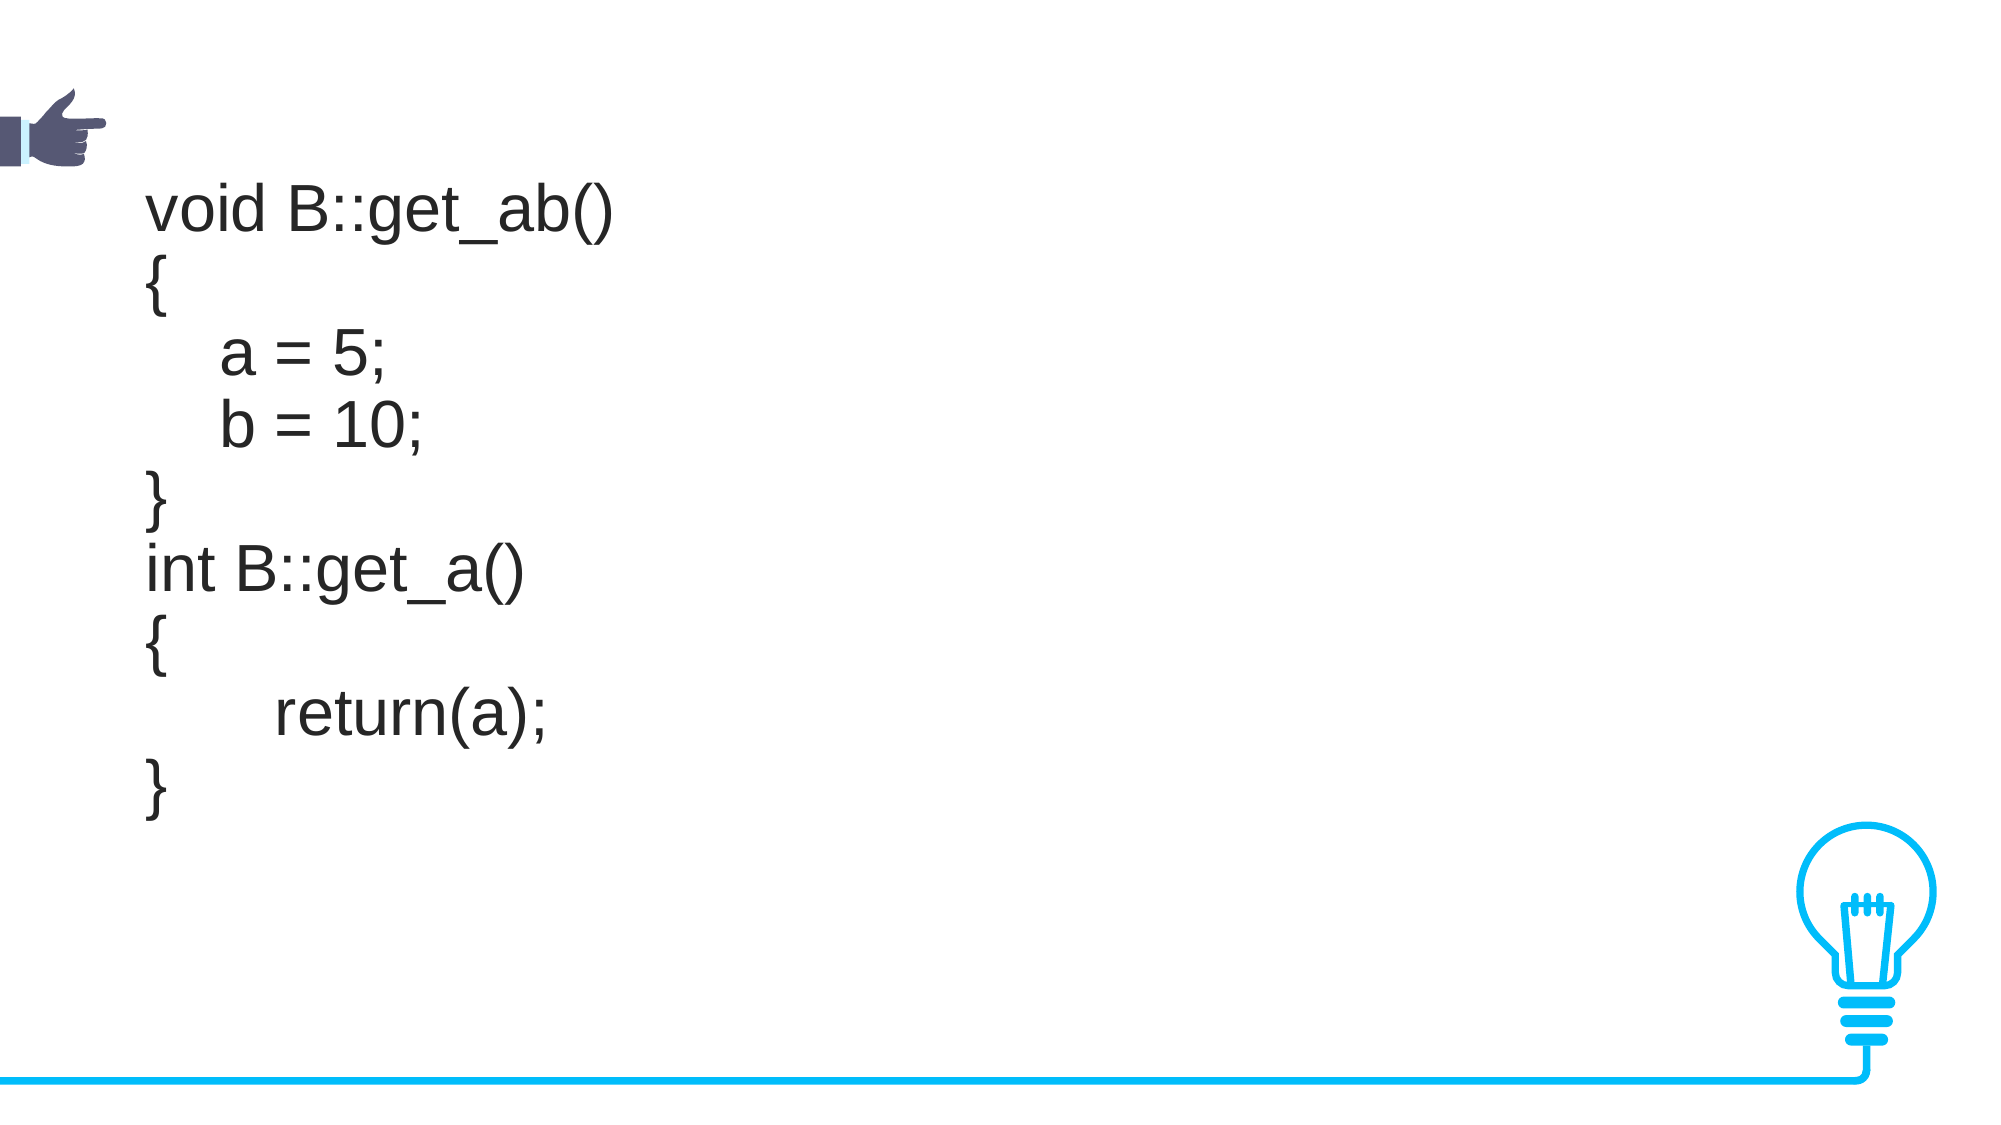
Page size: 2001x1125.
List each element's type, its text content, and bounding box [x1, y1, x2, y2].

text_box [0, 88, 107, 167]
list void B::get_ab() { a = 5; b = 10; } int B::get_a() { return(a); } [130, 46, 1927, 950]
